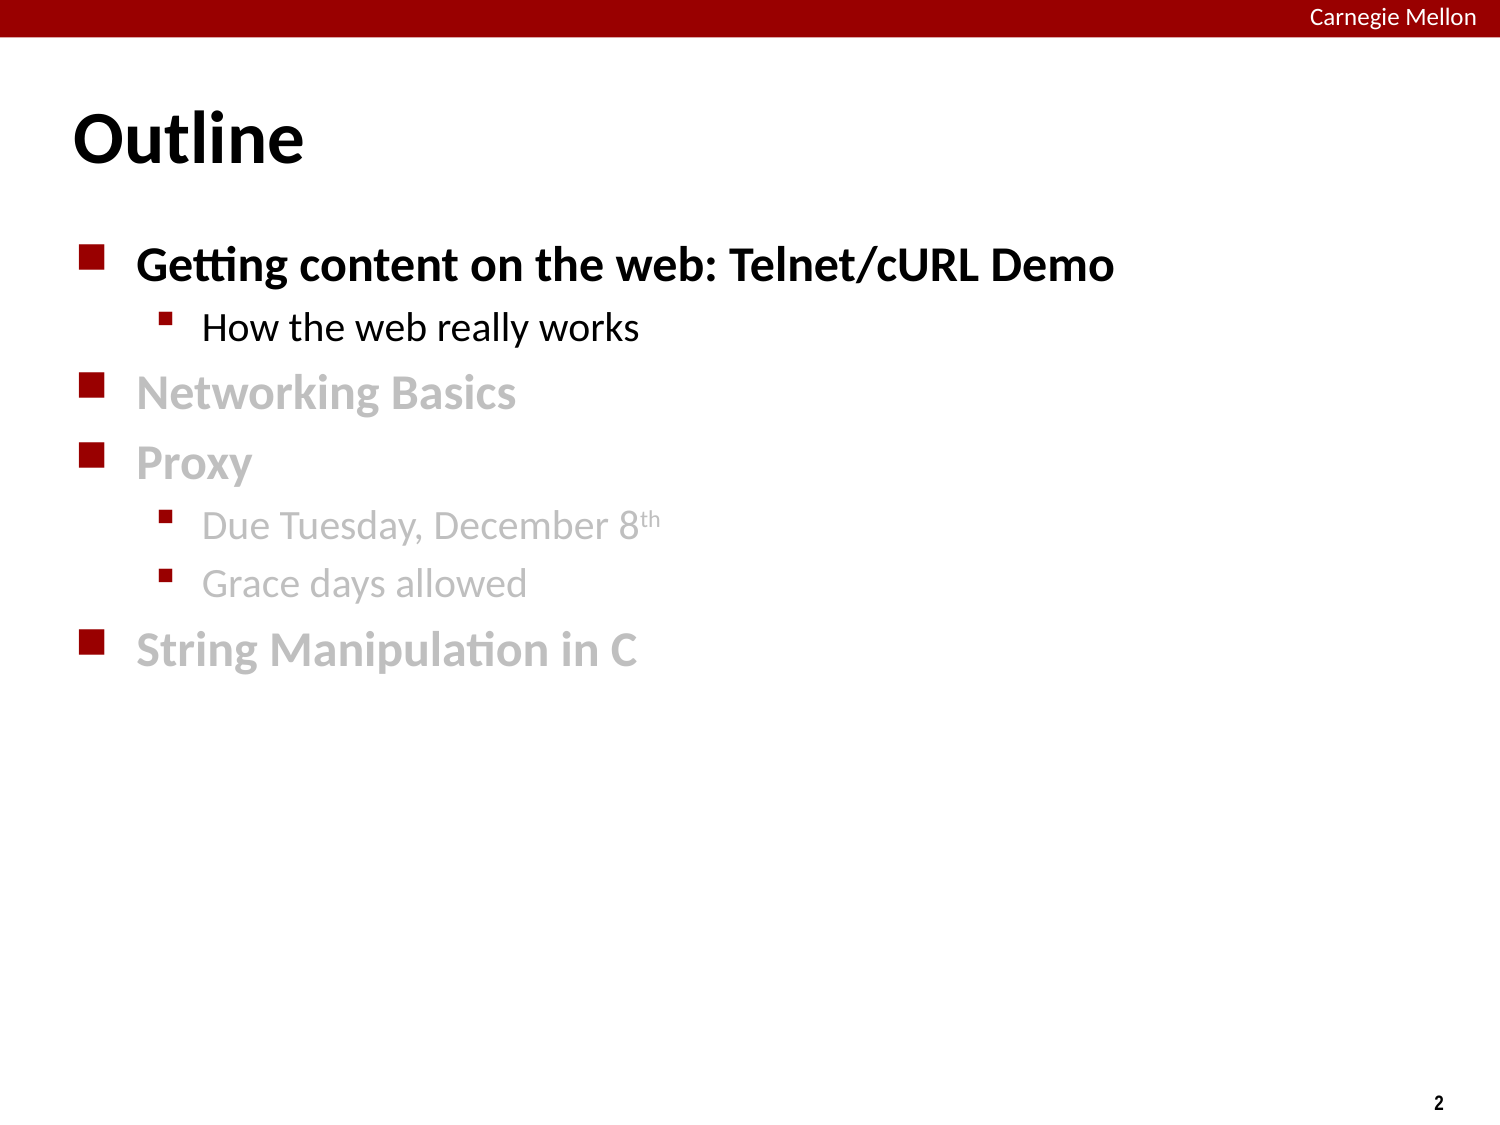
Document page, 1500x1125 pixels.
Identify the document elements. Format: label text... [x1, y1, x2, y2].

list Getting content on the web: Telnet/cURL Demo How the web really works Networking Basics Proxy Due Tuesday, December 8th Grace days allowed String Manipulation in C [65, 223, 1361, 1040]
title Outline [58, 71, 1304, 197]
